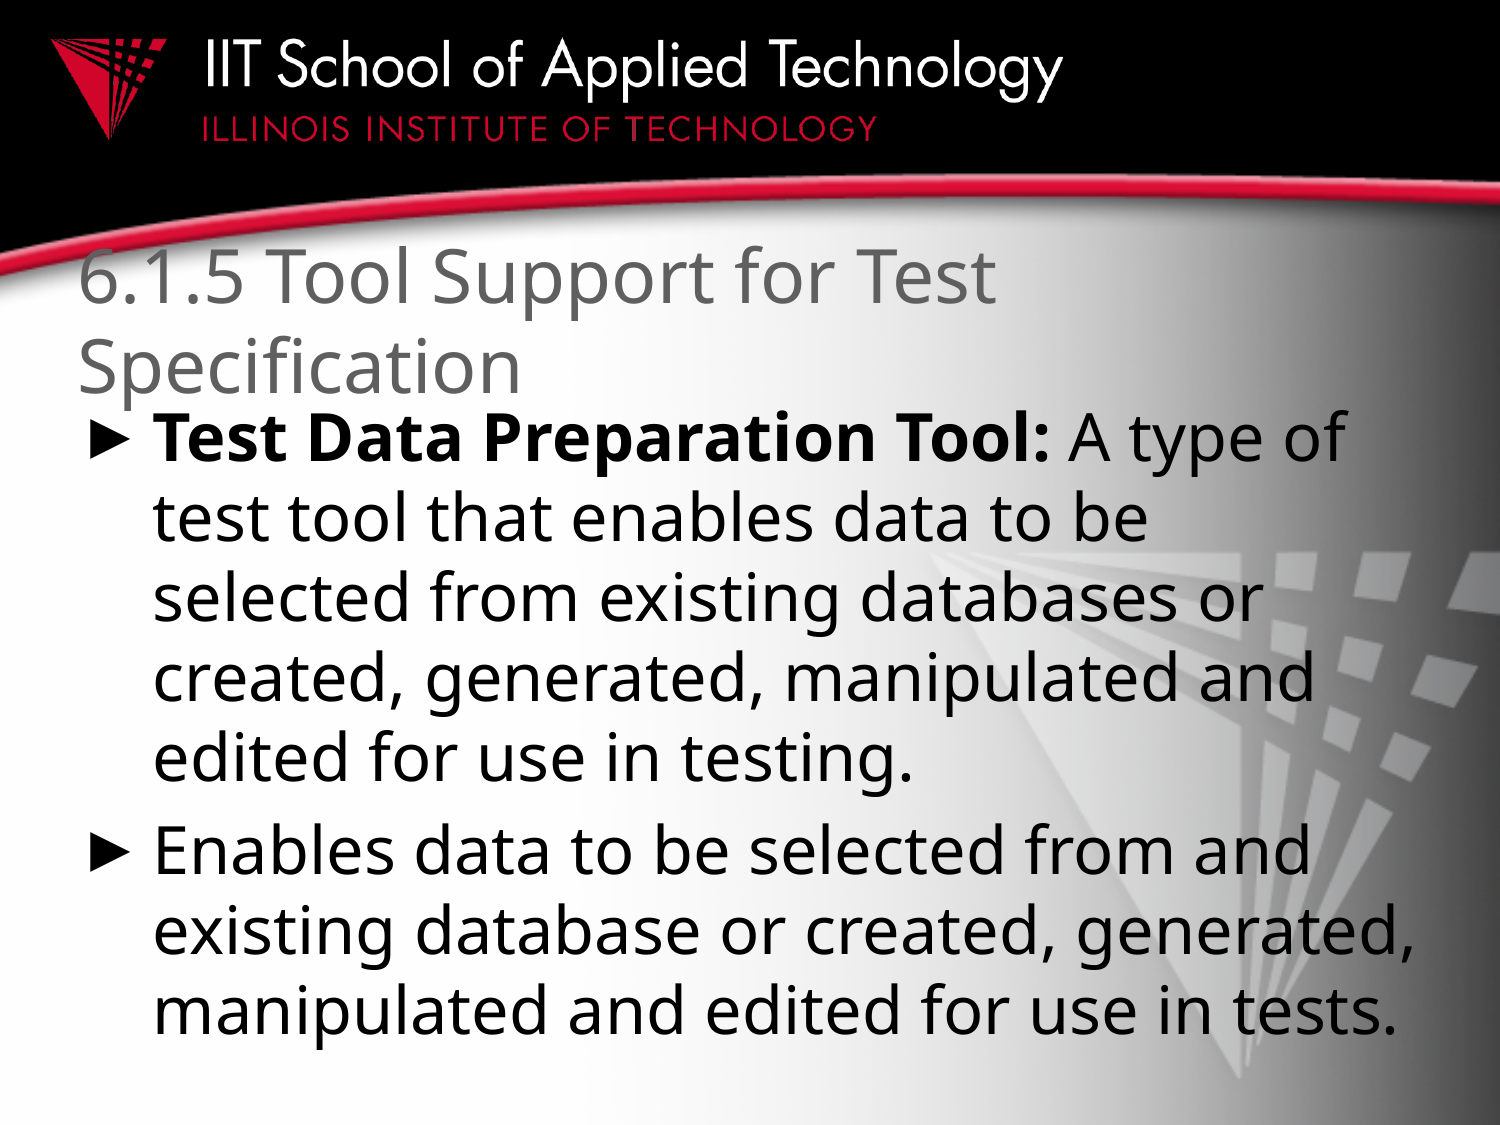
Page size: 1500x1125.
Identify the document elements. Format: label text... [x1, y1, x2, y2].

picture [0, 0, 1500, 1125]
list Test Data Preparation Tool: A type of test tool that enables data to be selected from existing databases or created, generated, manipulated and edited for use in testing. Enables data to be selected from and existing database or created, generated, manipulated and edited for use in tests. [62, 387, 1438, 1063]
title 6.1.5 Tool Support for Test Specification [62, 249, 1438, 387]
